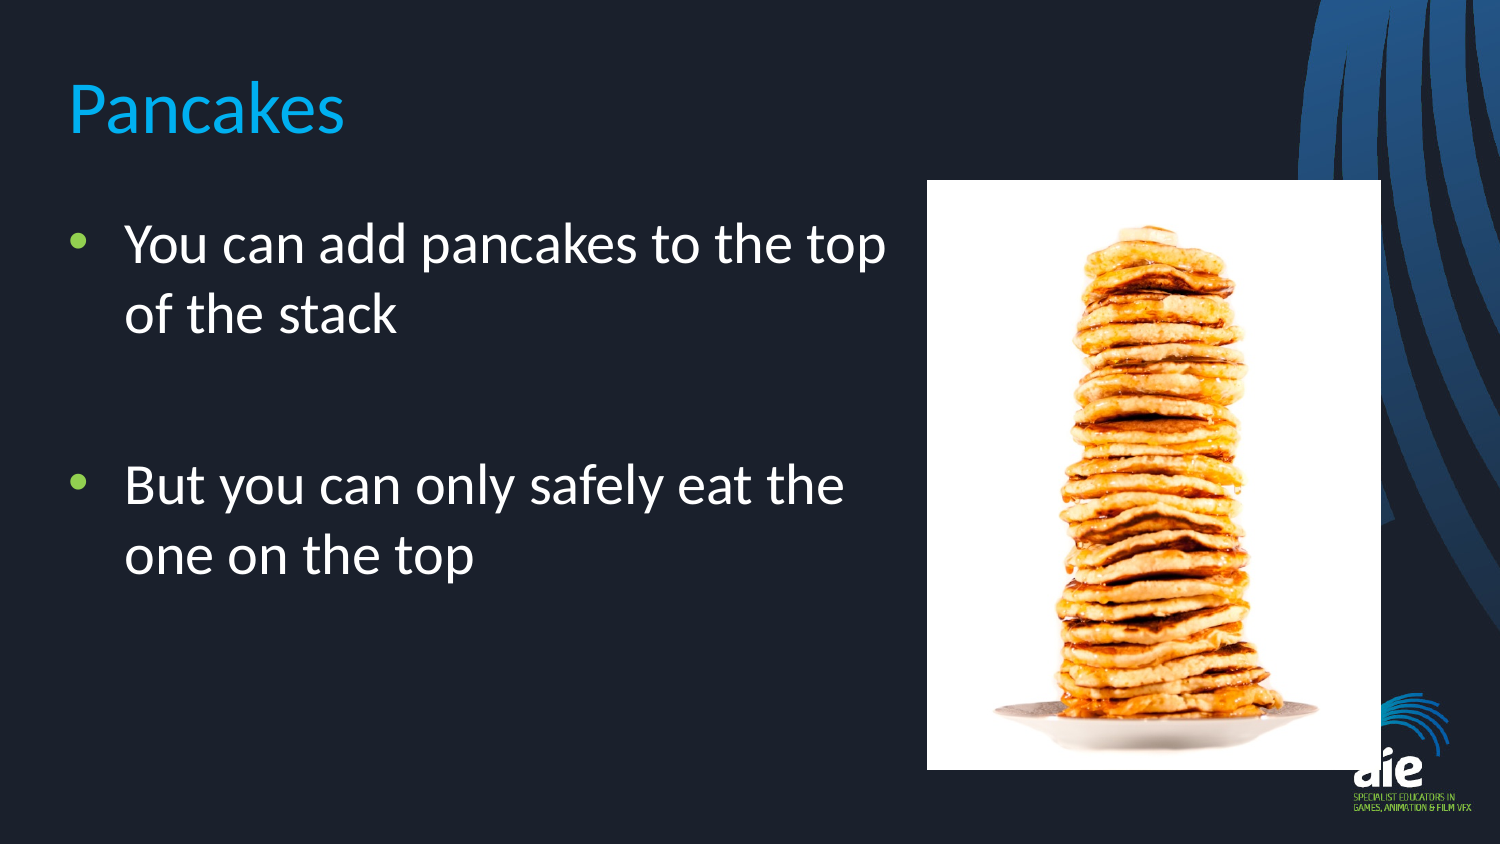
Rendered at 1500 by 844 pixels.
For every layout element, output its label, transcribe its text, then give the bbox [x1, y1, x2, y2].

list You can add pancakes to the top of the stack But you can only safely eat the one on the top [53, 197, 904, 753]
picture [0, 0, 1500, 844]
title Pancakes [53, 33, 1425, 175]
